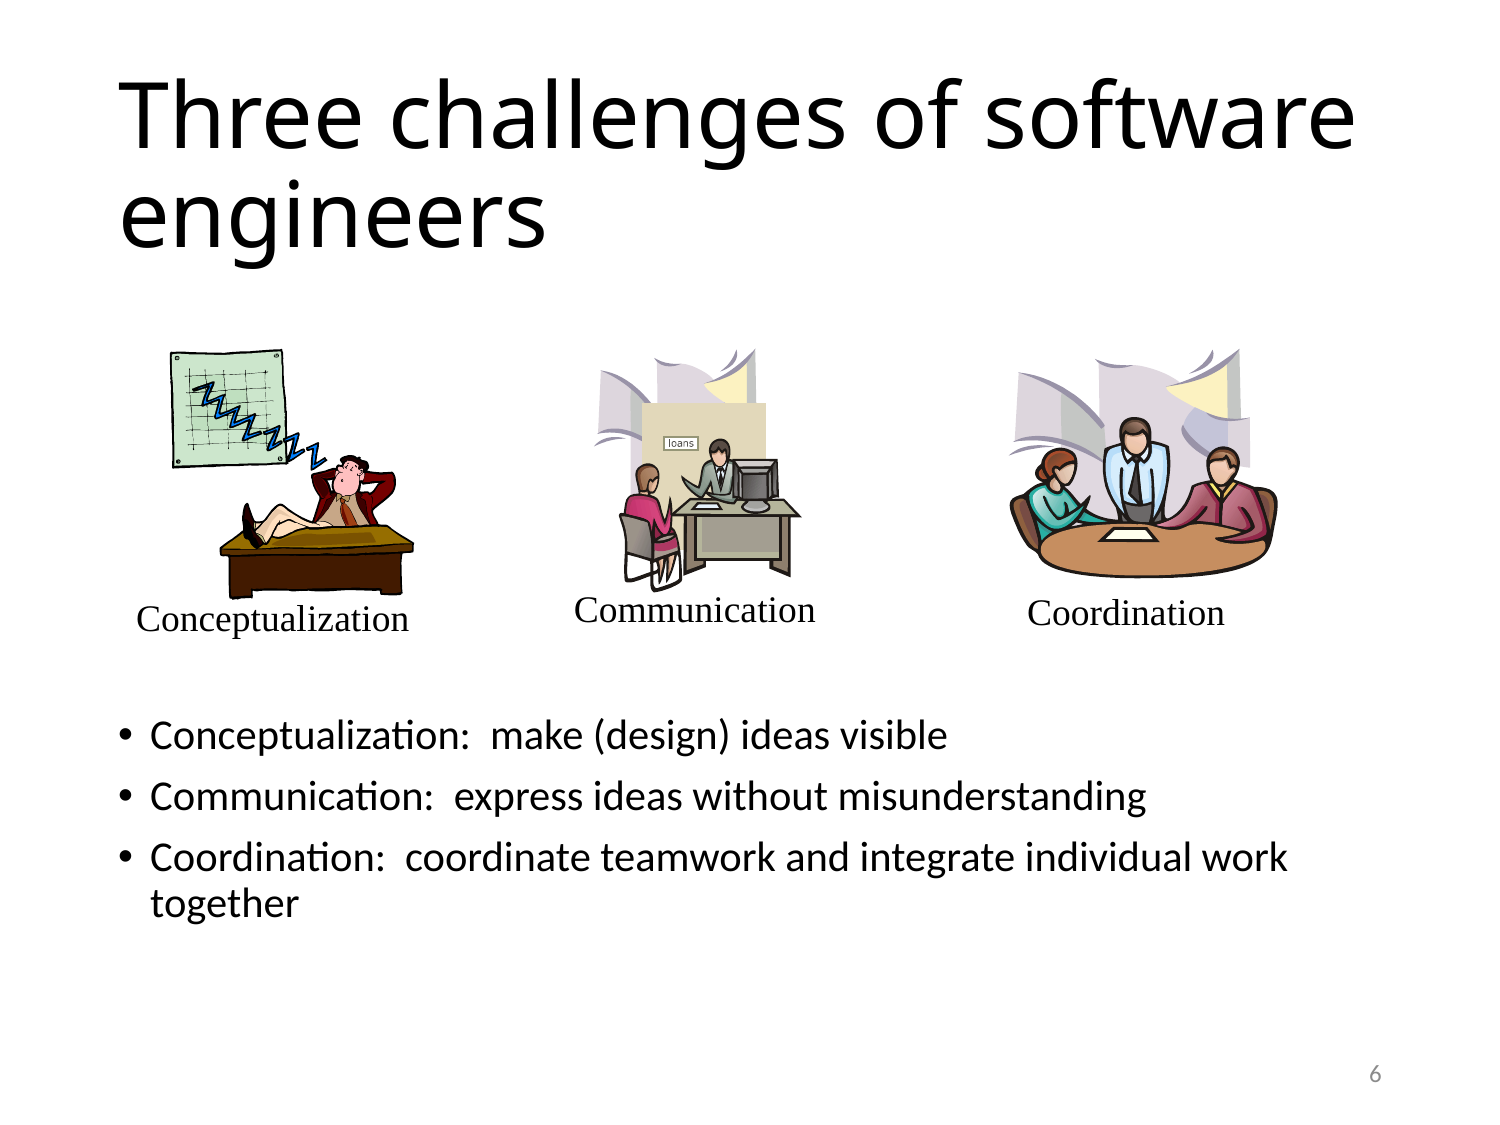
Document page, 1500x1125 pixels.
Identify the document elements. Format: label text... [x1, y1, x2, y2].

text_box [119, 348, 426, 648]
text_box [1007, 348, 1278, 642]
list Conceptualization: make (design) ideas visible Communication: express ideas without misunderstanding Coordination: coordinate teamwork and integrate individual work together [103, 705, 1397, 936]
title Three challenges of software engineers [103, 59, 1397, 278]
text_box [557, 348, 833, 639]
slide_number 6 [1059, 1042, 1397, 1103]
